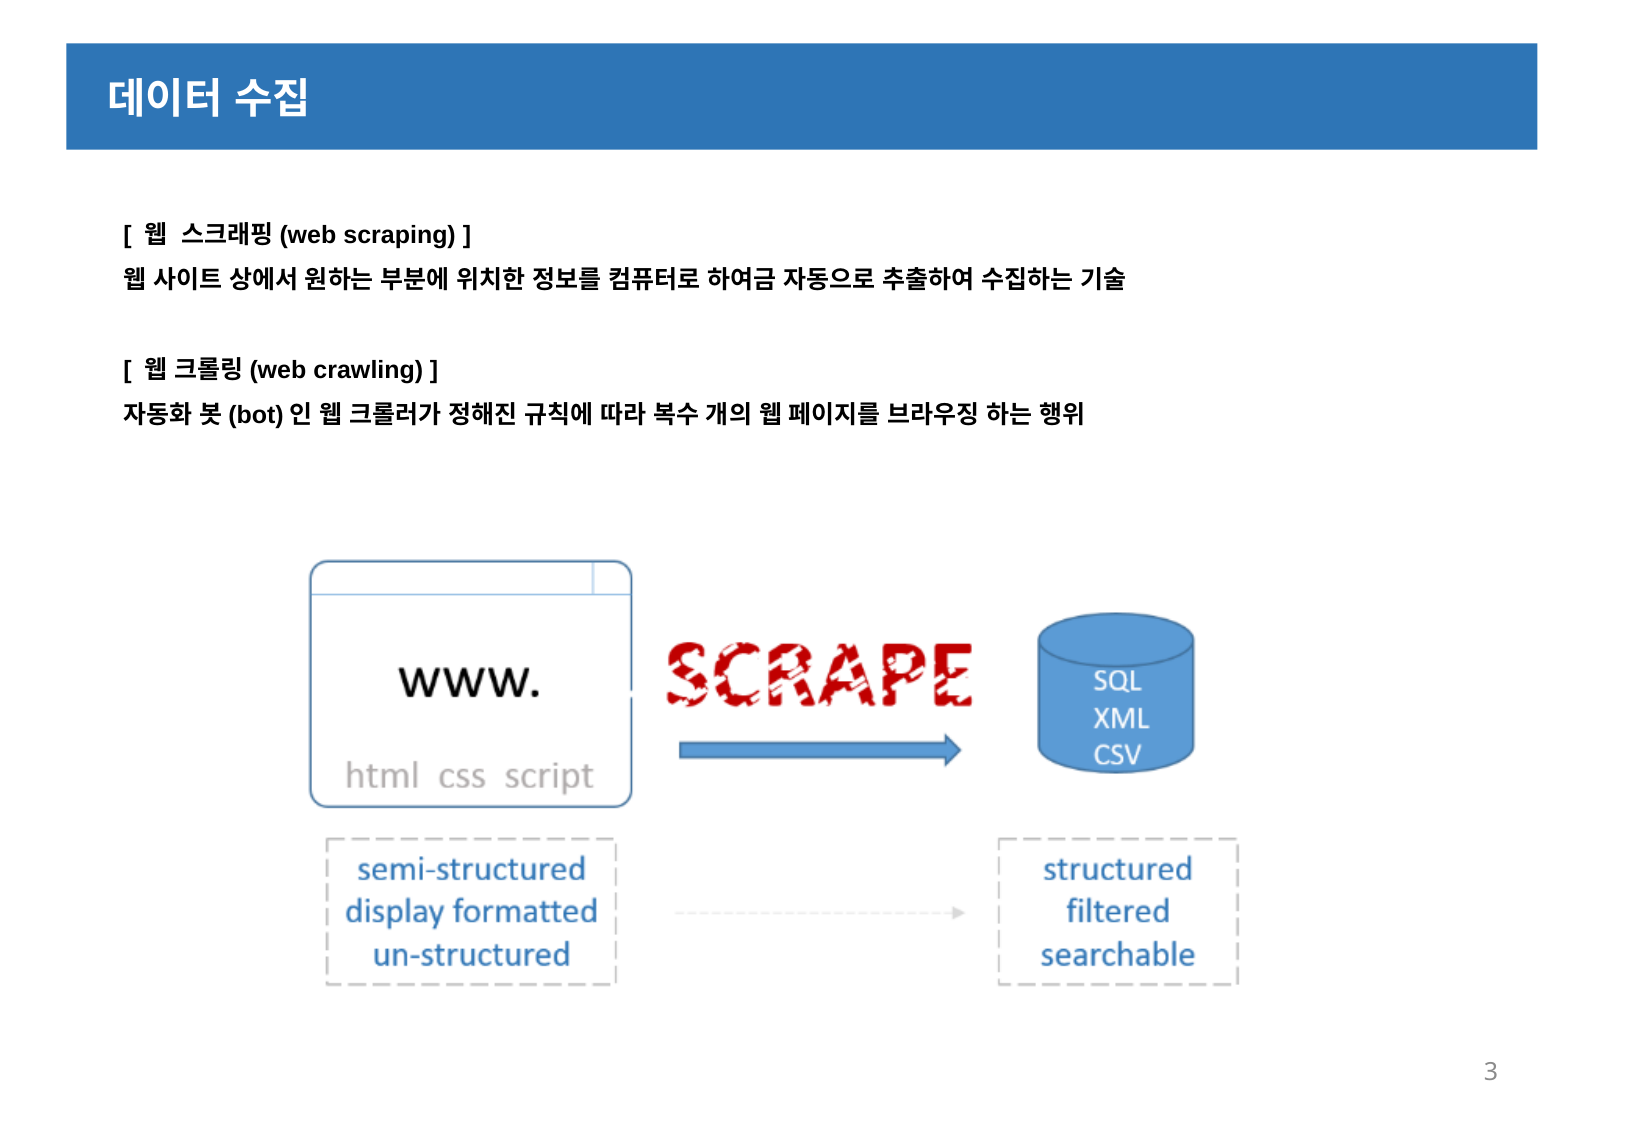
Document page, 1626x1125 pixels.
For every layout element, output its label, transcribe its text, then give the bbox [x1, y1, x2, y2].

slide_number 3 [1147, 1042, 1514, 1103]
text_box [79, 68, 1570, 149]
picture [301, 544, 1258, 999]
text_box 데이터 수집 [65, 42, 1538, 151]
text_box [ 웹 스크래핑(web scraping) ] 웹 사이트 상에서 원하는 부분에 위치한 정보를 컴퓨터로 하여금 자동으로 추출하여 수집하는 기술 [ 웹 크롤링(web crawling) ] 자동화 봇(bot)인 웹 크롤러가 정해진 규칙에 따라 복수 개의 웹 페이지를 브라우징 하는 행위 [108, 196, 1450, 750]
